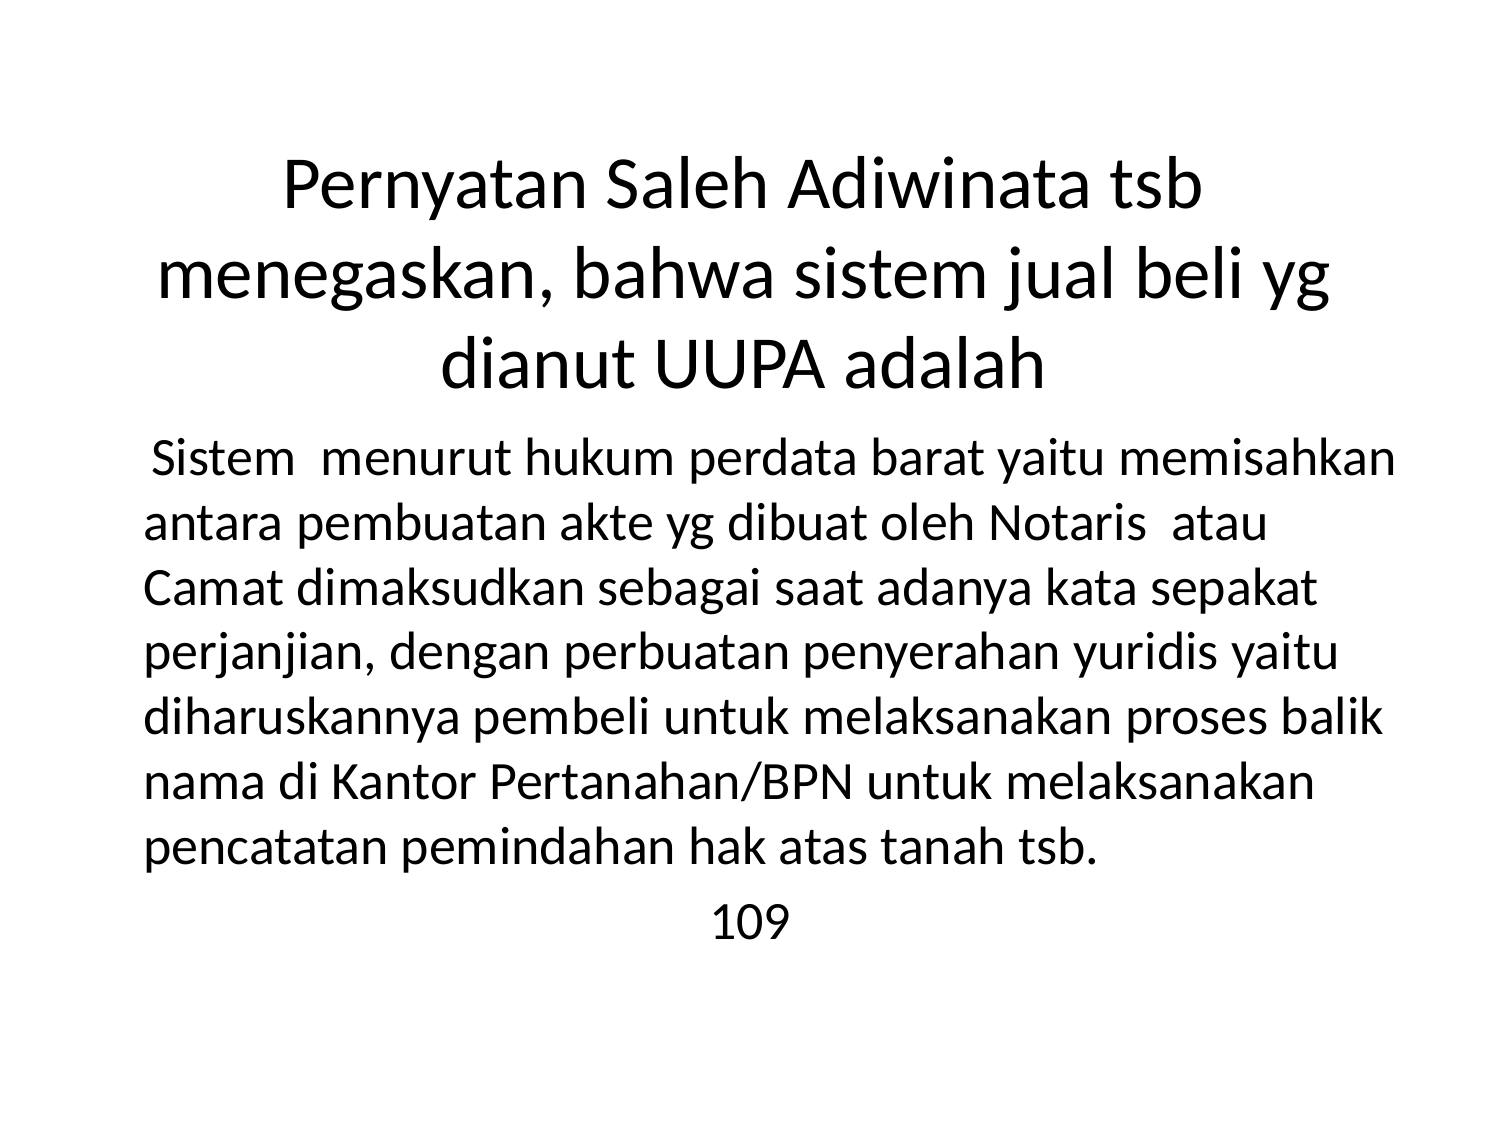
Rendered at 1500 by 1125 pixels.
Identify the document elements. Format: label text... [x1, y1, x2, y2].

title Pernyatan Saleh Adiwinata tsb menegaskan, bahwa sistem jual beli yg dianut UUPA adalah [87, 174, 1400, 262]
list Sistem menurut hukum perdata barat yaitu memisahkan antara pembuatan akte yg dibuat oleh Notaris atau Camat dimaksudkan sebagai saat adanya kata sepakat perjanjian, dengan perbuatan penyerahan yuridis yaitu diharuskannya pembeli untuk melaksanakan proses balik nama di Kantor Pertanahan/BPN untuk melaksanakan pencatatan pemindahan hak atas tanah tsb. 109 [75, 262, 1425, 1005]
